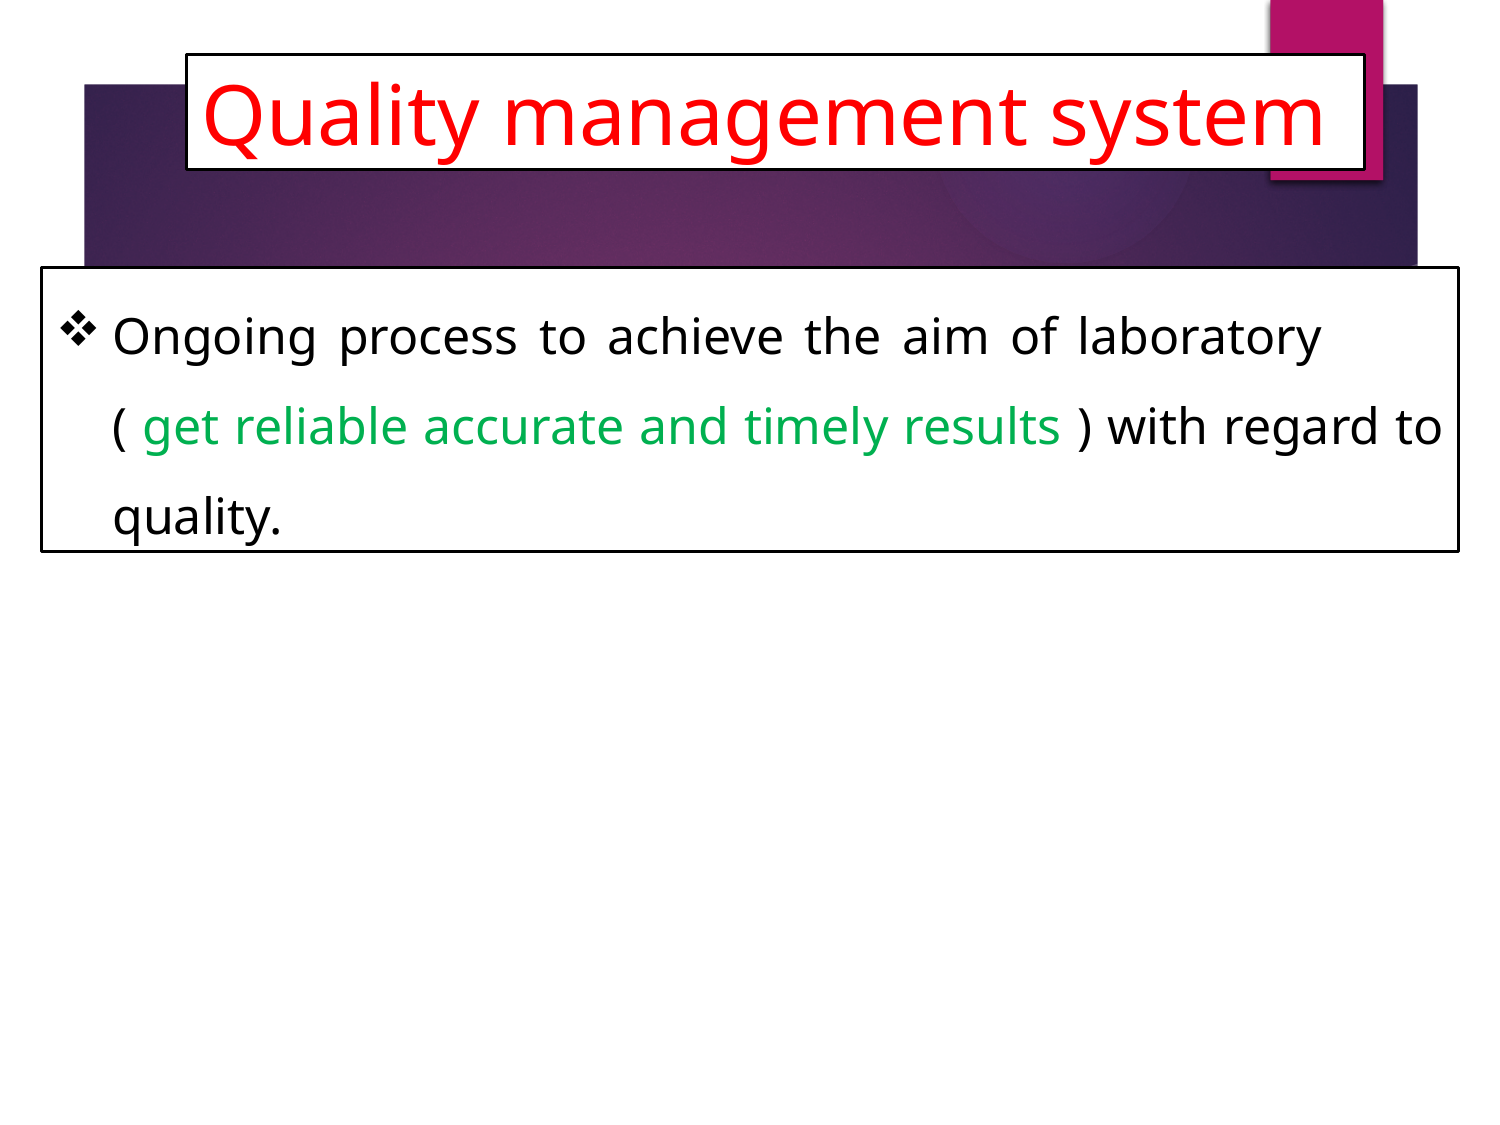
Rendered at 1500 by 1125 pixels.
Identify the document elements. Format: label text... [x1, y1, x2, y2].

text_box Ongoing process to achieve the aim of laboratory ( get reliable accurate and timely results ) with regard to quality. [40, 266, 1460, 553]
text_box Quality management system [185, 53, 1366, 171]
